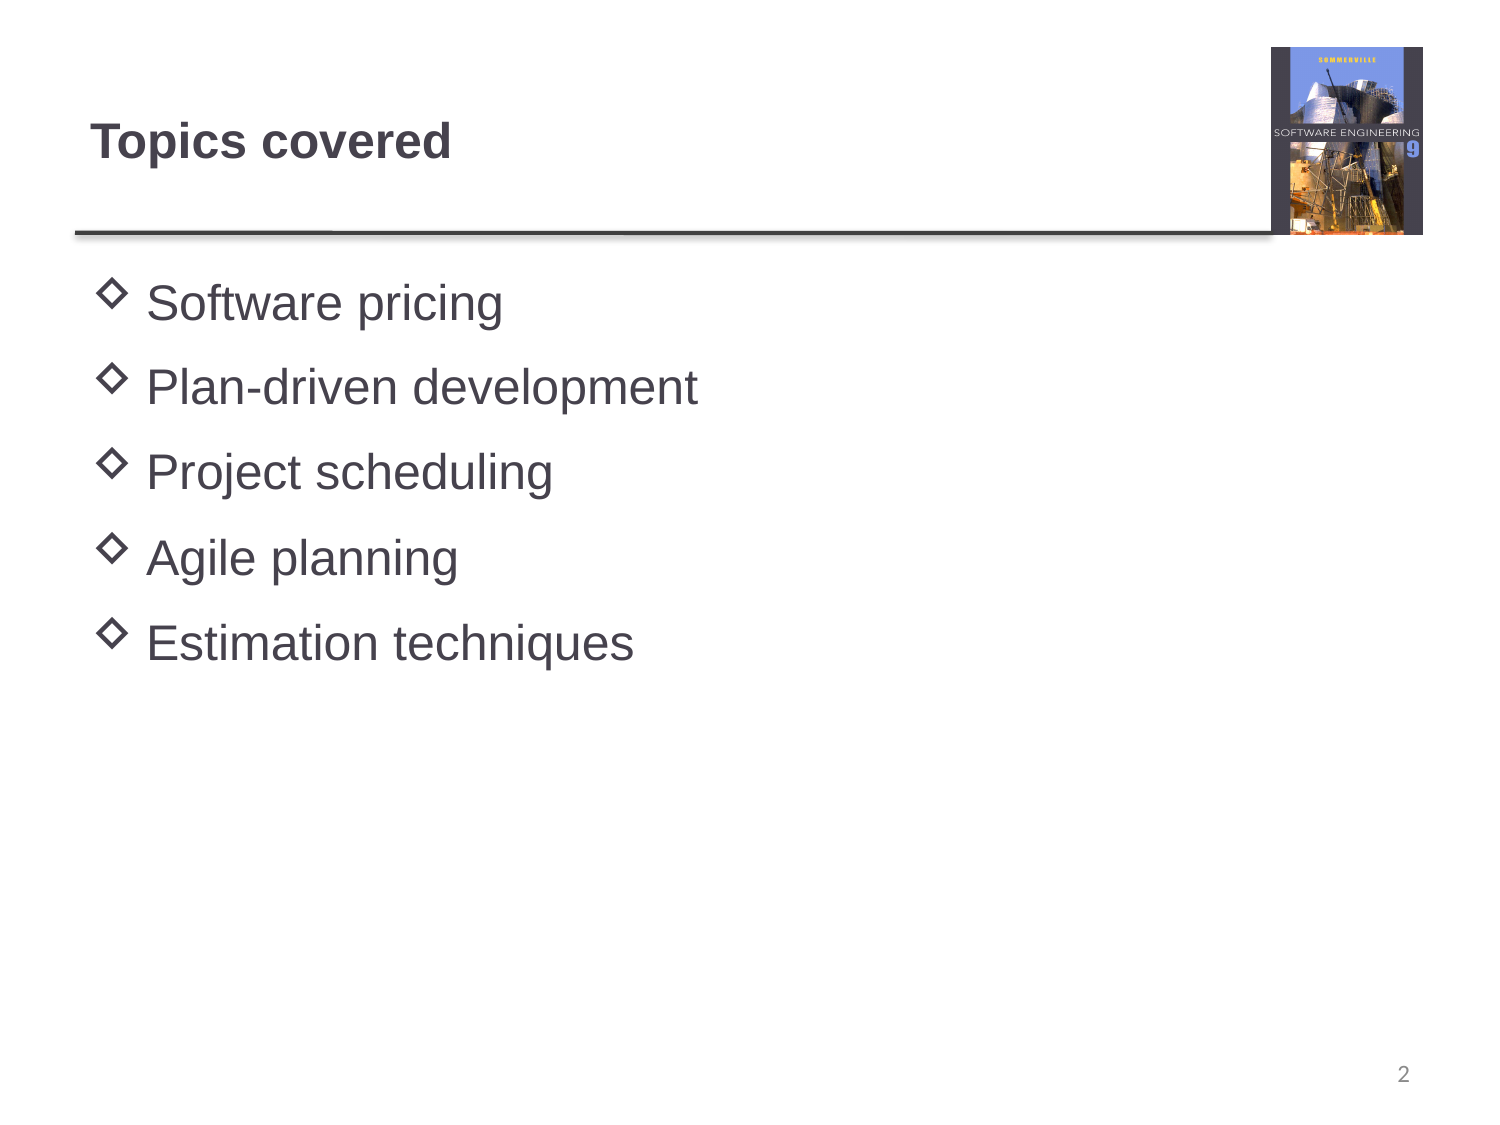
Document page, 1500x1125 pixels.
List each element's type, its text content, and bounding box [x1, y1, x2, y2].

picture [1272, 47, 1423, 235]
list Software pricing Plan-driven development Project scheduling Agile planning Estimation techniques [75, 262, 1425, 1005]
slide_number 2 [1074, 1042, 1425, 1103]
title Topics covered [74, 44, 1272, 233]
